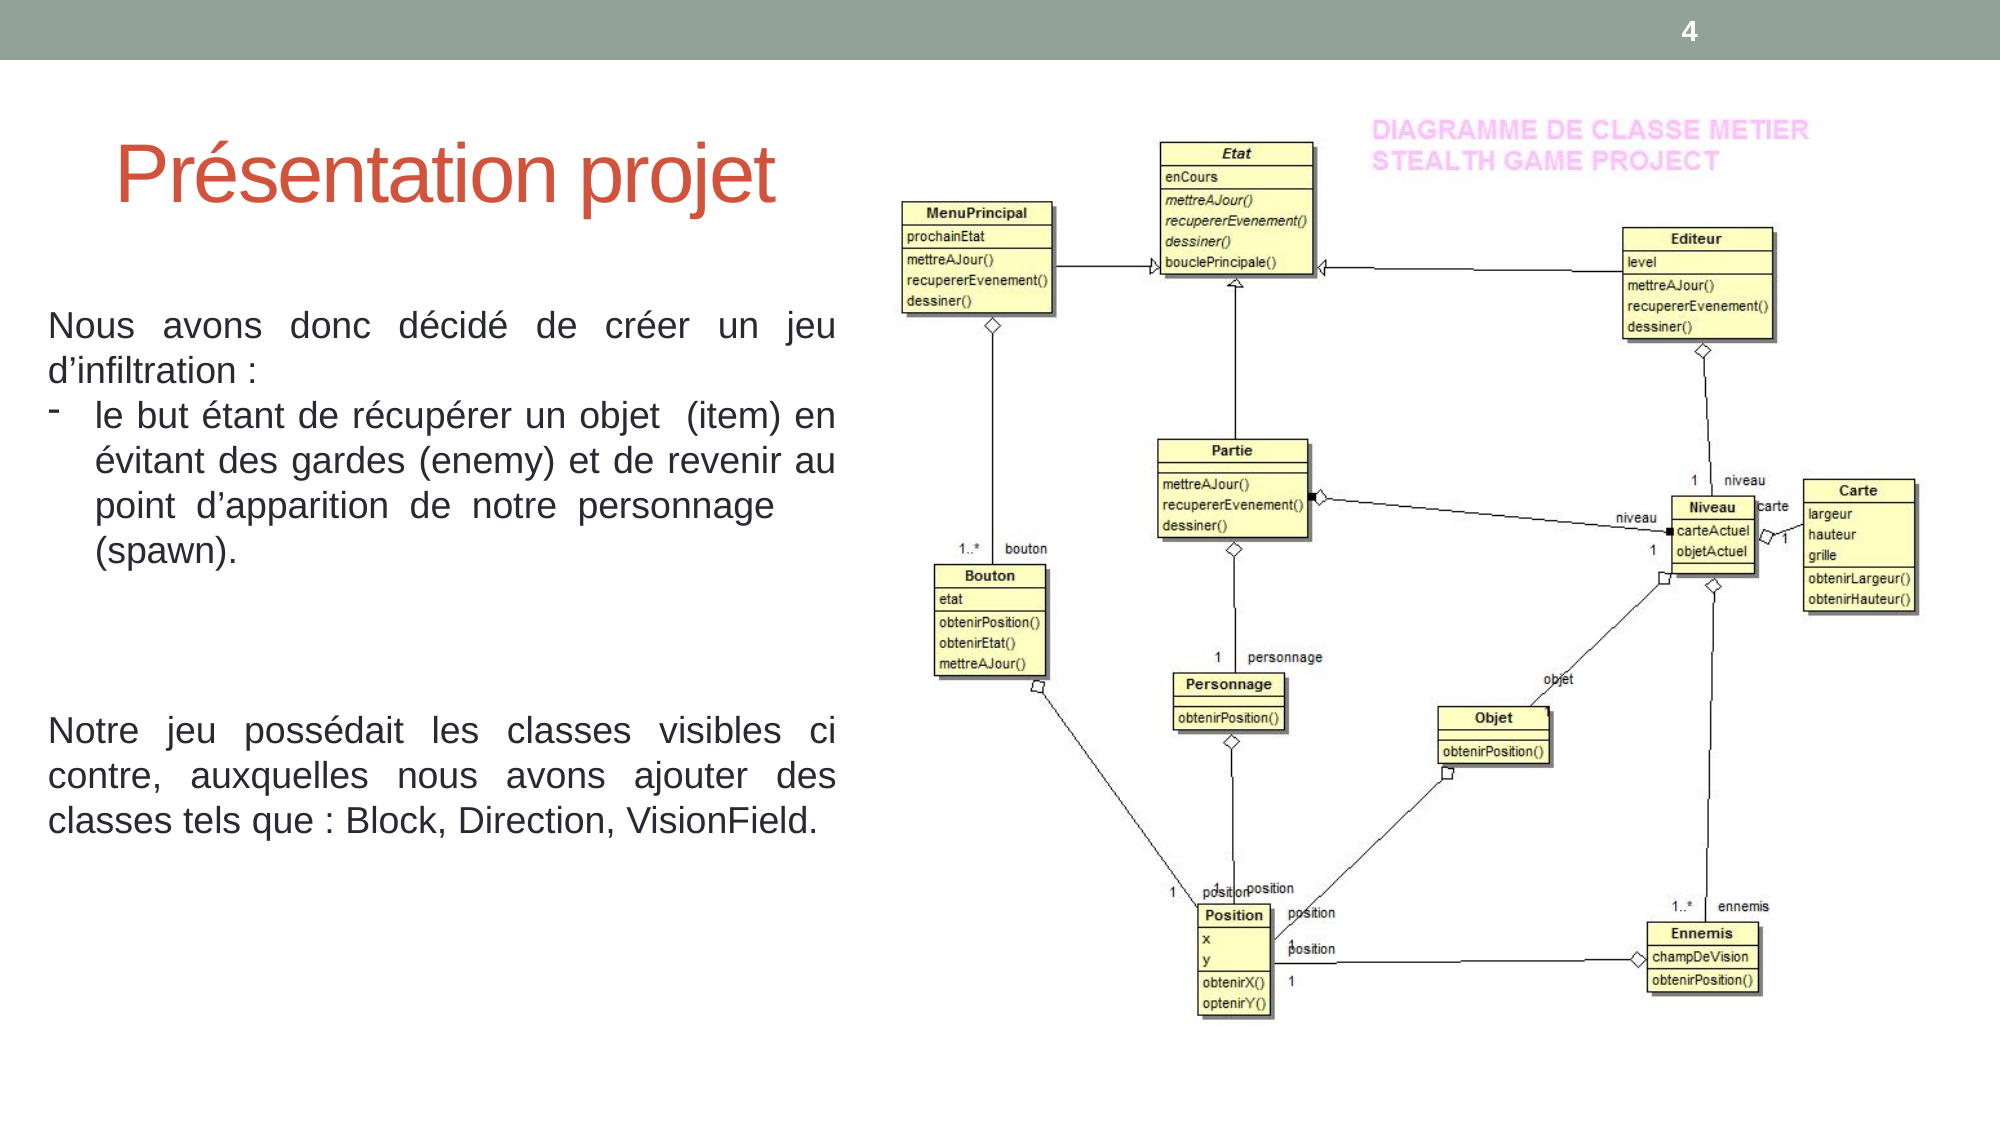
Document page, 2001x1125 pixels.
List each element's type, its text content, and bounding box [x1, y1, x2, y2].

slide_number 4 [1666, 3, 1900, 57]
title Présentation projet [99, 87, 1900, 250]
text_box Nous avons donc décidé de créer un jeu d’infiltration : le but étant de récupérer un objet (item) en évitant des gardes (enemy) et de revenir au point d’apparition de notre personnage (spawn). Notre jeu possédait les classes visibles ci contre, auxquelles nous avons ajouter des classes tels que : Block, Direction, VisionField. [33, 294, 852, 849]
picture [872, 97, 1932, 1065]
